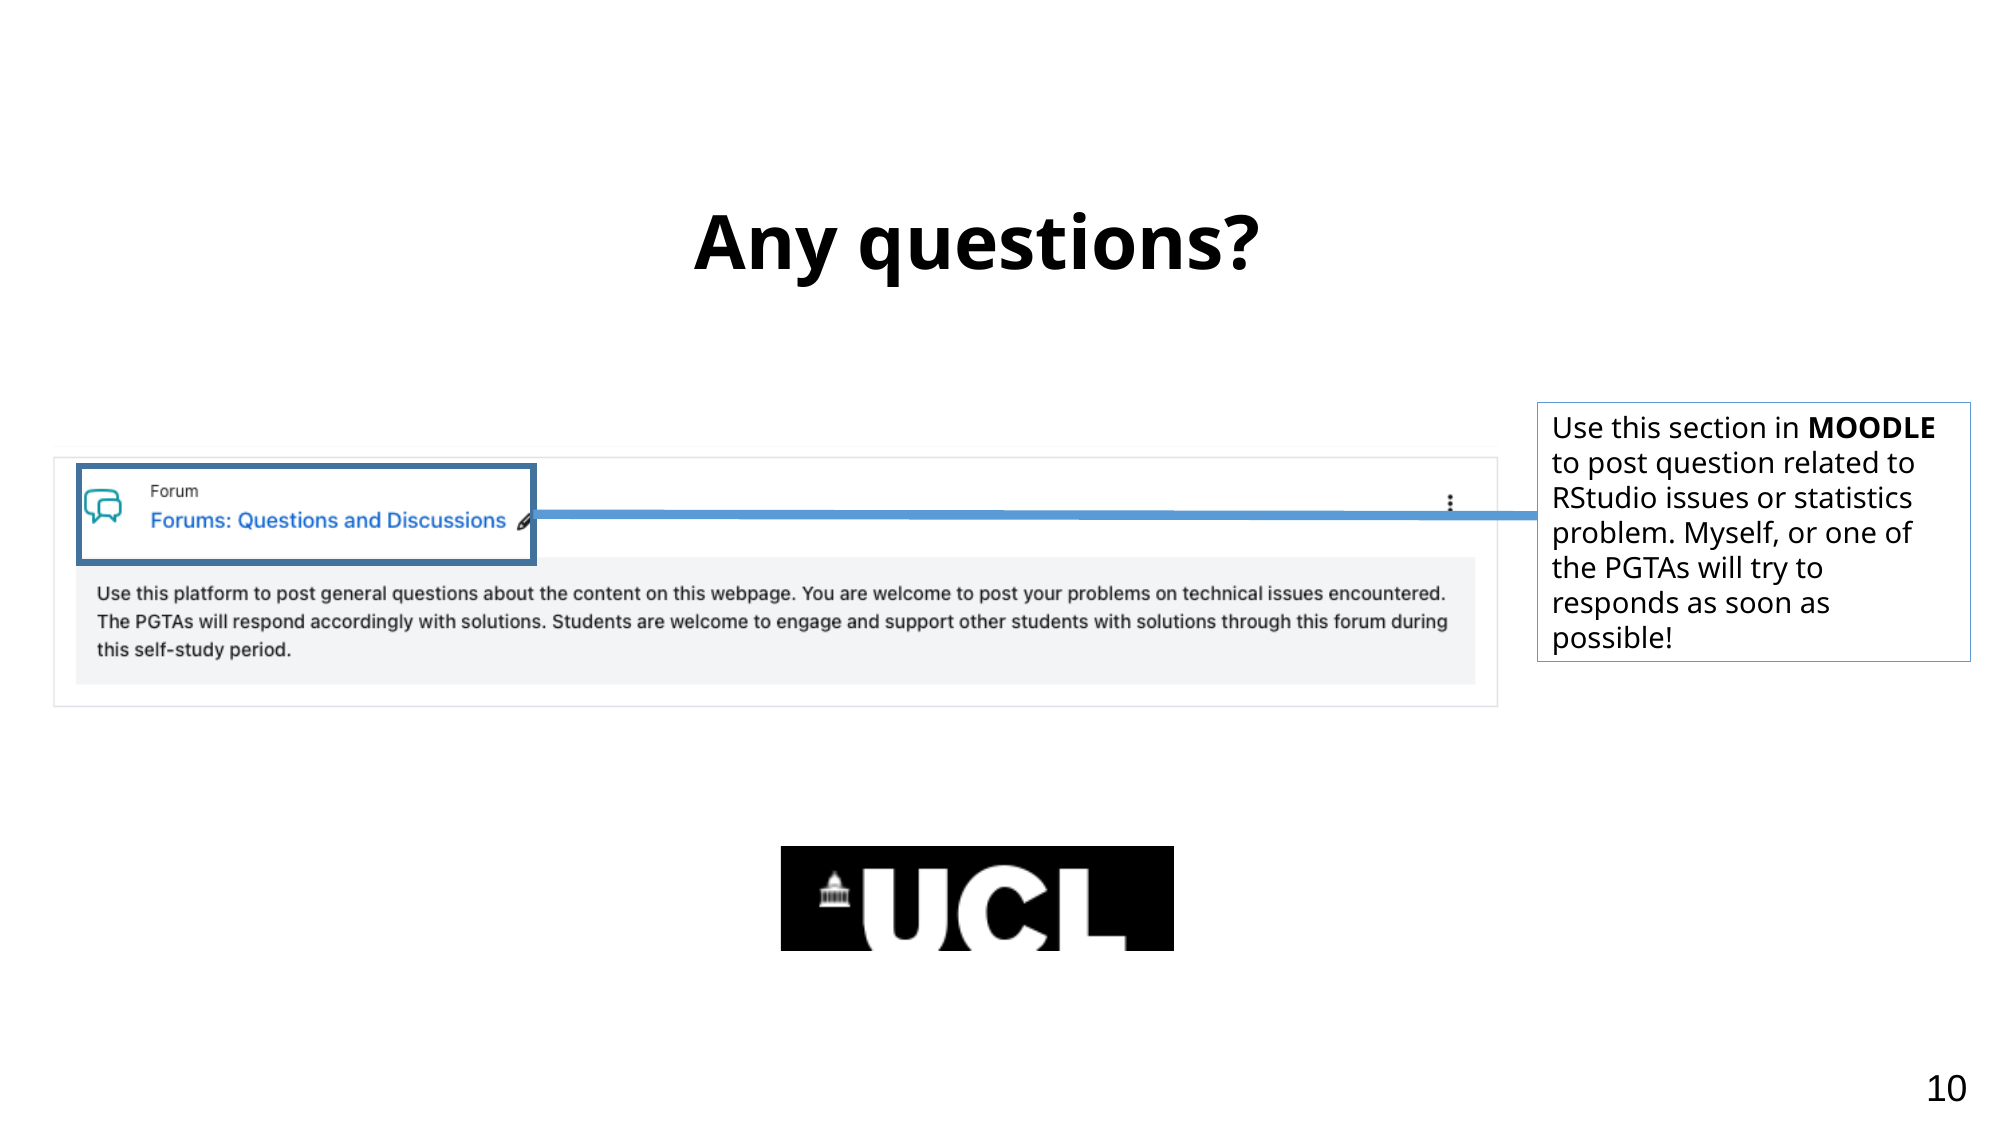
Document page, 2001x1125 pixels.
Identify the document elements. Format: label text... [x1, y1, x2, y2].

picture [28, 446, 1517, 714]
text_box Use this section in MOODLE to post question related to RStudio issues or statistics problem. Myself, or one of the PGTAs will try to responds as soon as possible! [1537, 402, 1971, 662]
text_box Any questions? [28, 187, 1927, 382]
picture [780, 846, 1174, 951]
text_box 10 [1911, 1056, 2000, 1080]
